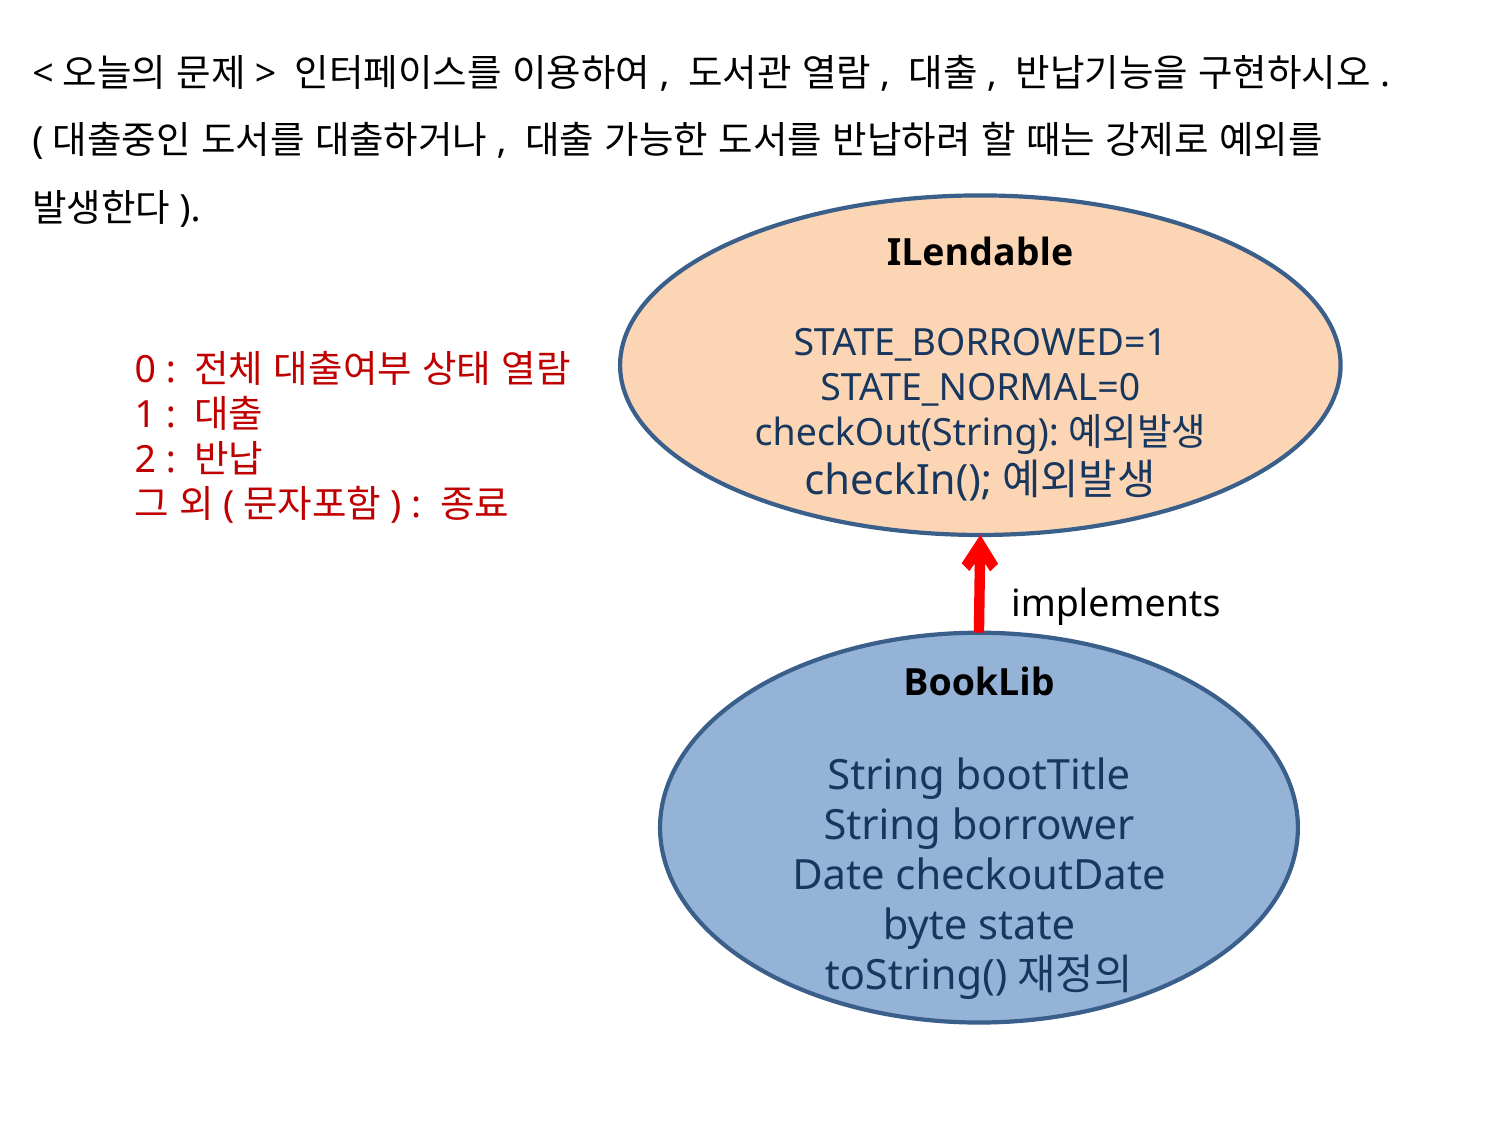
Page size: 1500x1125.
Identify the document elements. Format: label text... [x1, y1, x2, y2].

text_box implements [996, 571, 1268, 632]
text_box 0 : 전체 대출여부 상태 열람 1 : 대출 2 : 반납 그 외(문자포함) : 종료 [119, 338, 587, 533]
text_box <오늘의 문제> 인터페이스를 이용하여, 도서관 열람, 대출, 반납기능을 구현하시오. (대출중인 도서를 대출하거나, 대출 가능한 도서를 반납하려 할 때는 강제로 예외를 발생한다). [17, 19, 1483, 237]
text_box BookLib String bootTitle String borrower Date checkoutDate byte state toString()재정의 [657, 630, 1301, 1025]
text_box ILendable STATE_BORROWED=1 STATE_NORMAL=0 checkOut(String):예외발생 checkIn();예외발생 [617, 193, 1343, 538]
